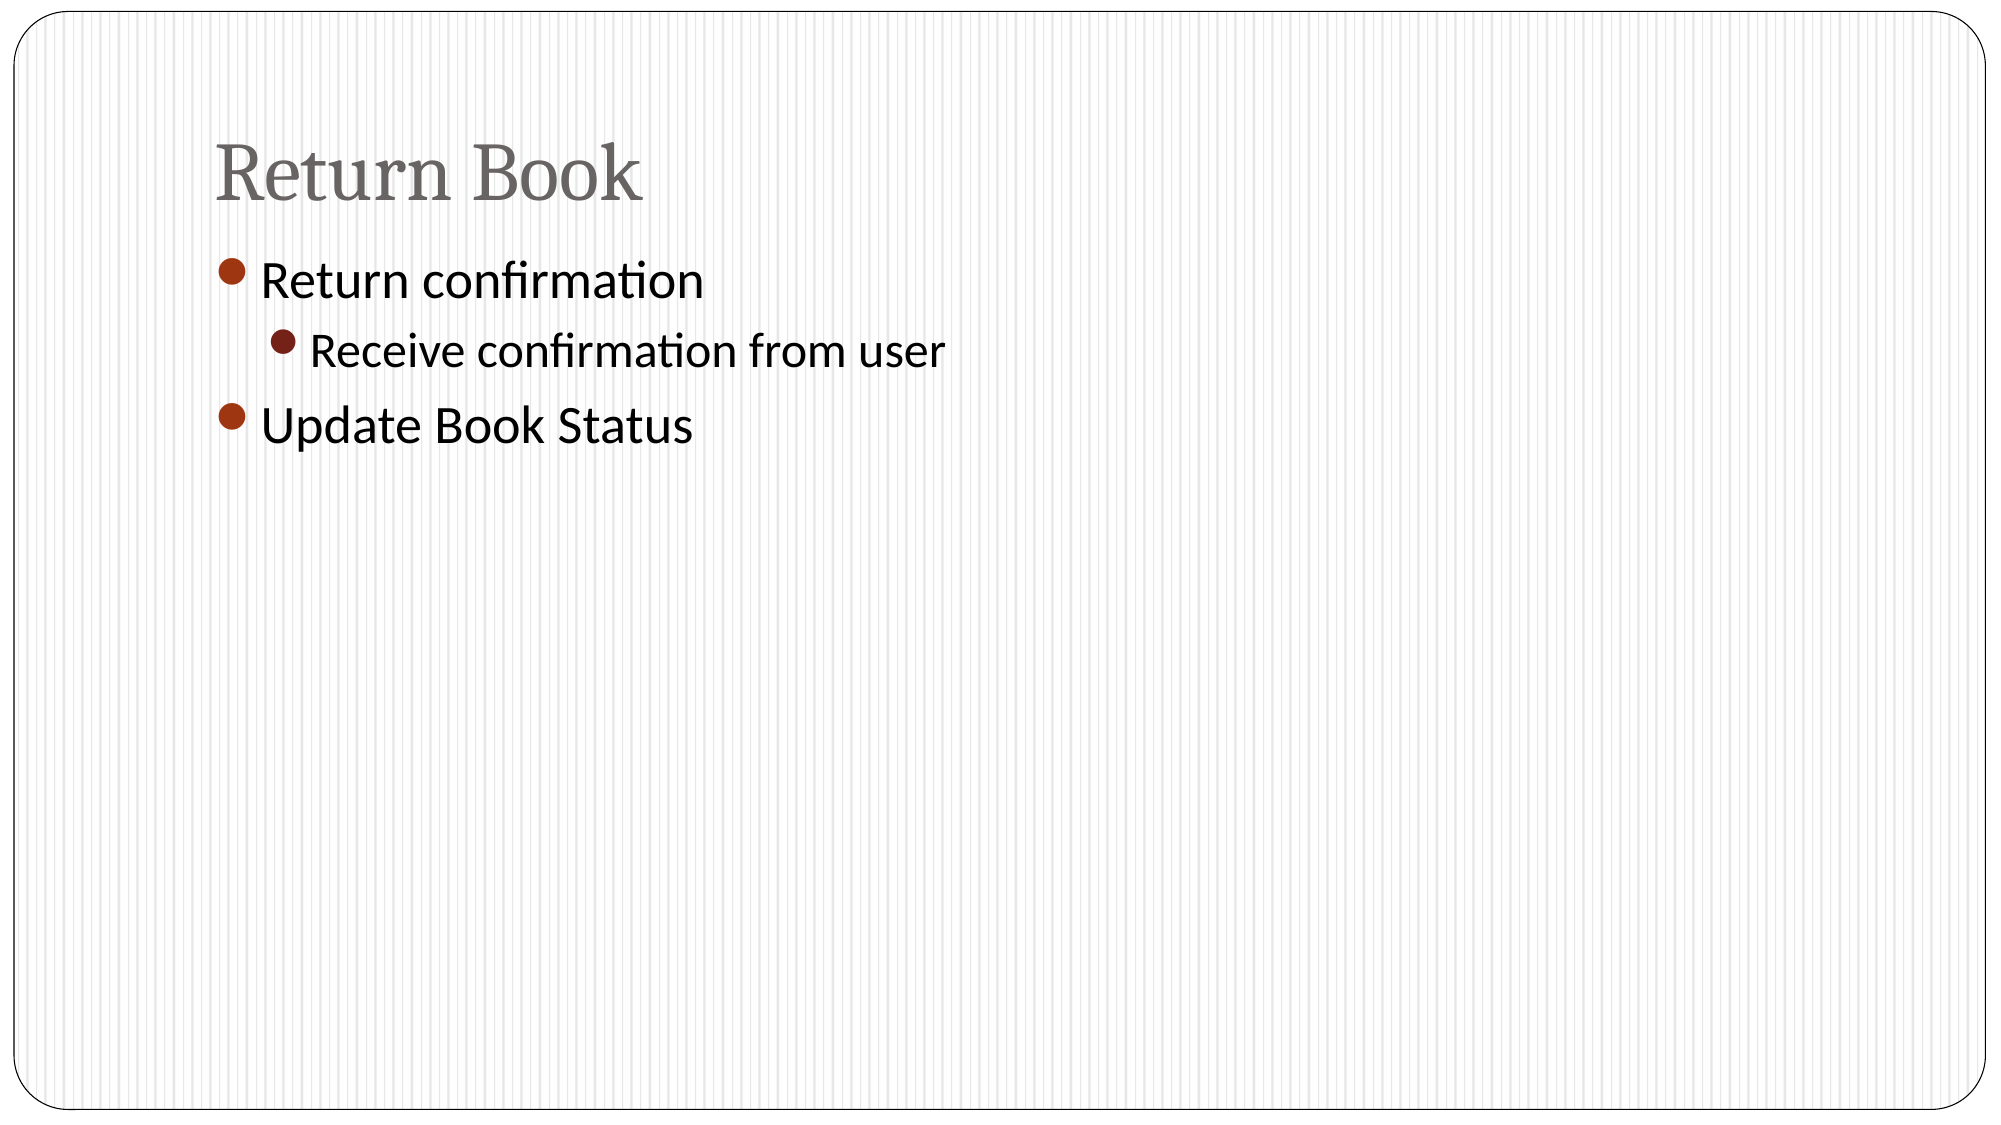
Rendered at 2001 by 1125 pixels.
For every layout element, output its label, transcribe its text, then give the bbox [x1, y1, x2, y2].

list Return confirmation Receive confirmation from user Update Book Status [200, 237, 1900, 988]
title Return Book [200, 45, 1900, 233]
